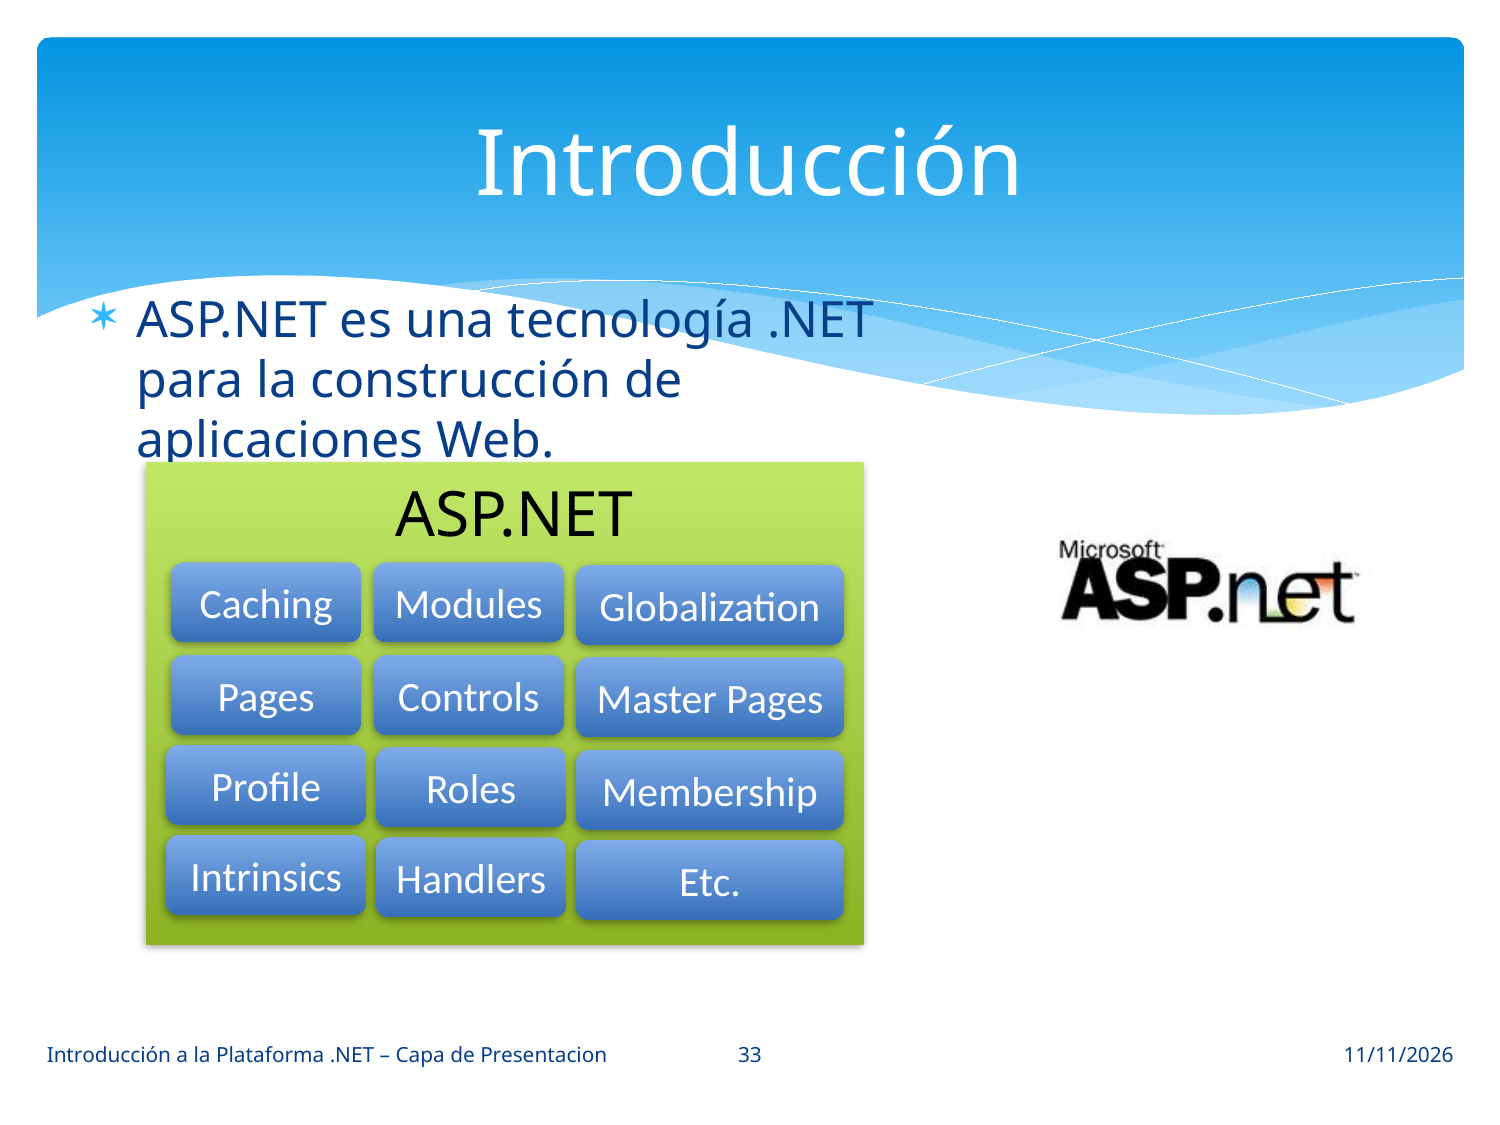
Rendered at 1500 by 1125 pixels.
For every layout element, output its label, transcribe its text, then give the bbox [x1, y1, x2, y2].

text_box ASP.NET [381, 466, 649, 557]
text_box Controls [373, 654, 564, 735]
text_box Modules [373, 562, 564, 643]
slide_number 33 [654, 1025, 846, 1086]
text_box Handlers [376, 837, 567, 918]
picture [1021, 453, 1397, 736]
text_box Membership [576, 749, 844, 830]
footer Introducción a la Plataforma .NET – Capa de Presentacion [31, 1025, 653, 1086]
text_box Master Pages [576, 657, 844, 738]
text_box Etc. [576, 839, 844, 920]
text_box Profile [166, 744, 367, 825]
text_box [146, 462, 864, 945]
text_box Caching [171, 562, 362, 643]
text_box Pages [171, 654, 362, 735]
list ASP.NET es una tecnología .NET para la construcción de aplicaciones Web. [76, 280, 999, 1005]
text_box Globalization [576, 564, 844, 645]
text_box Roles [376, 747, 567, 828]
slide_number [847, 1025, 1469, 1086]
text_box Intrinsics [166, 834, 367, 915]
title Introducción [75, 55, 1425, 261]
